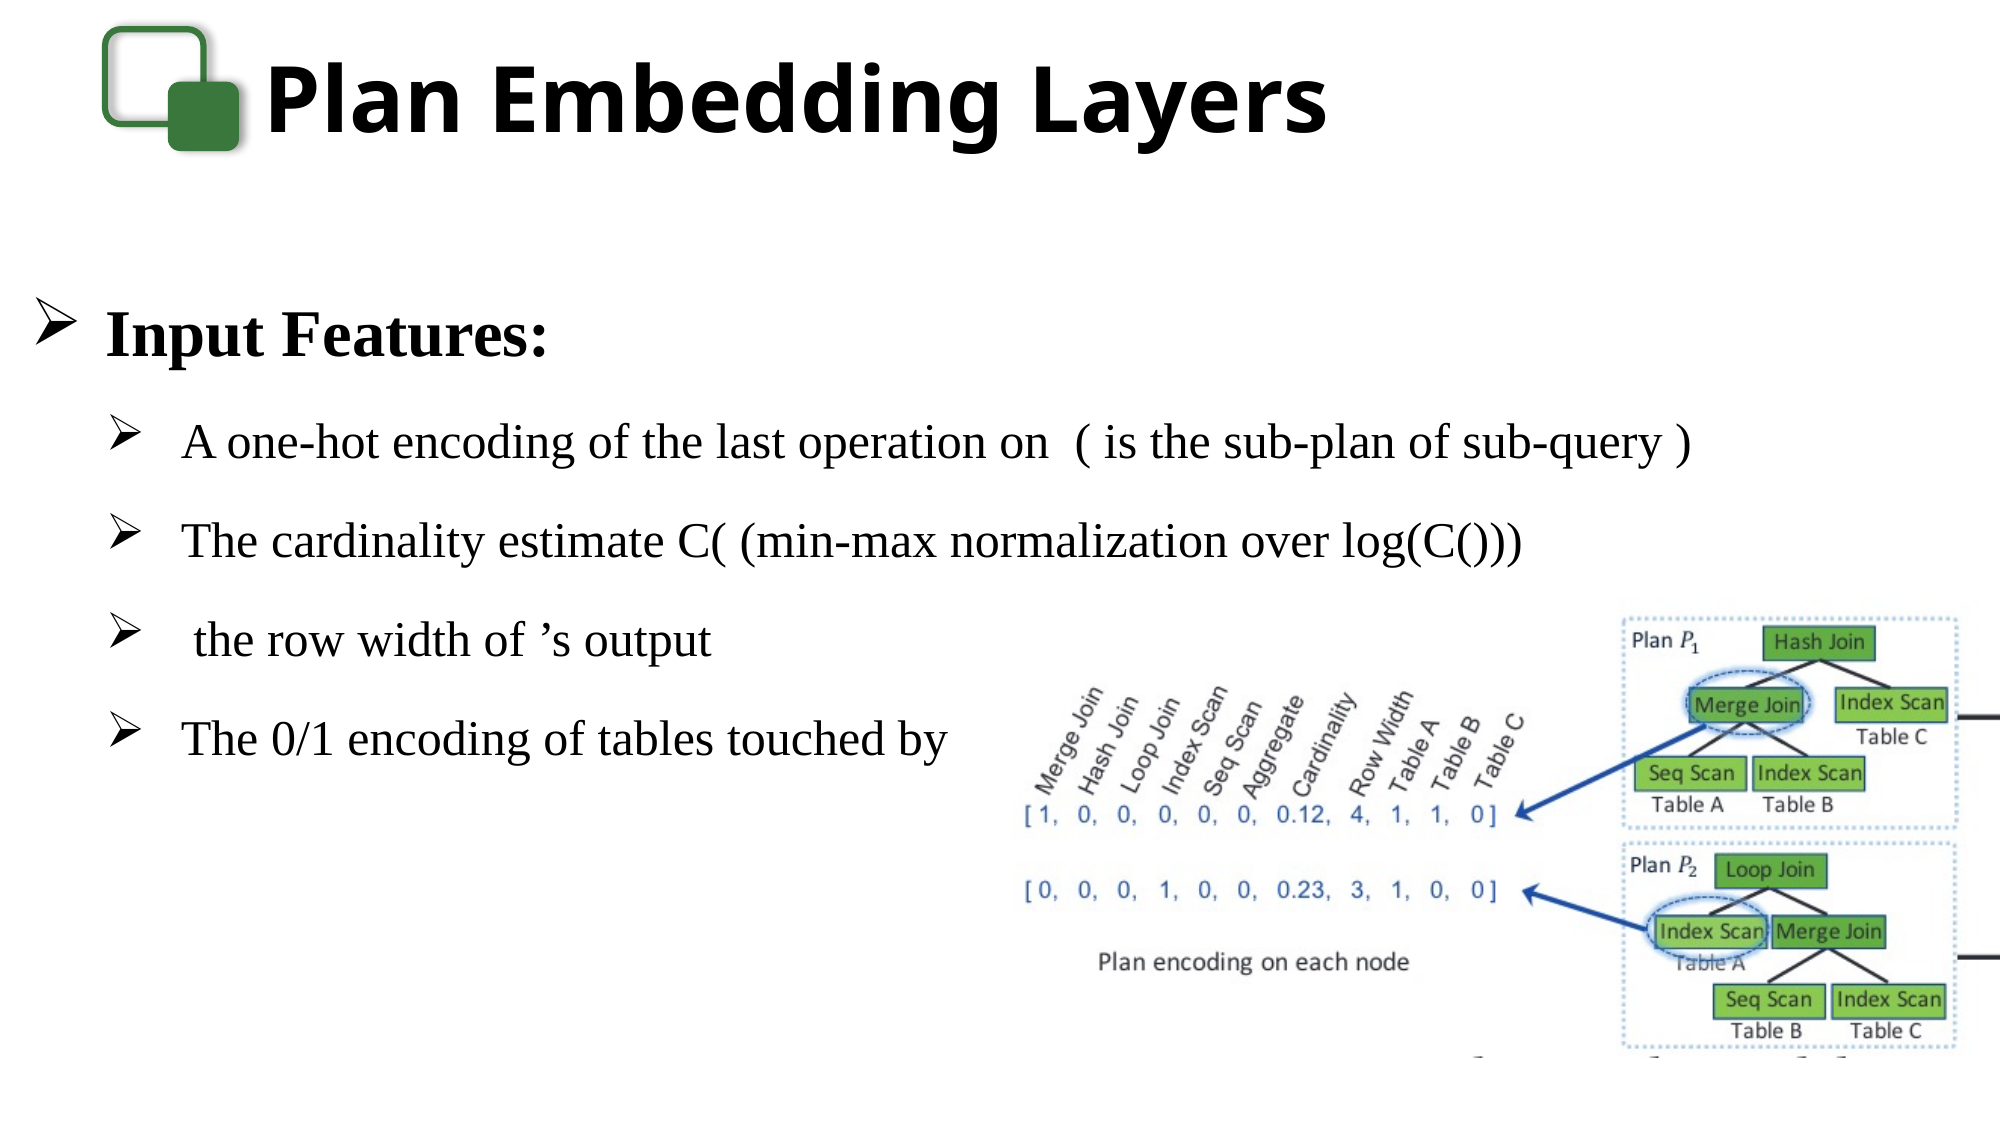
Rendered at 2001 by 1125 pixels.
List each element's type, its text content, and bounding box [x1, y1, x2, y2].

text_box [167, 81, 239, 152]
text_box [104, 28, 205, 126]
picture [988, 598, 2000, 1058]
text_box Plan Embedding Layers [249, 33, 2000, 159]
